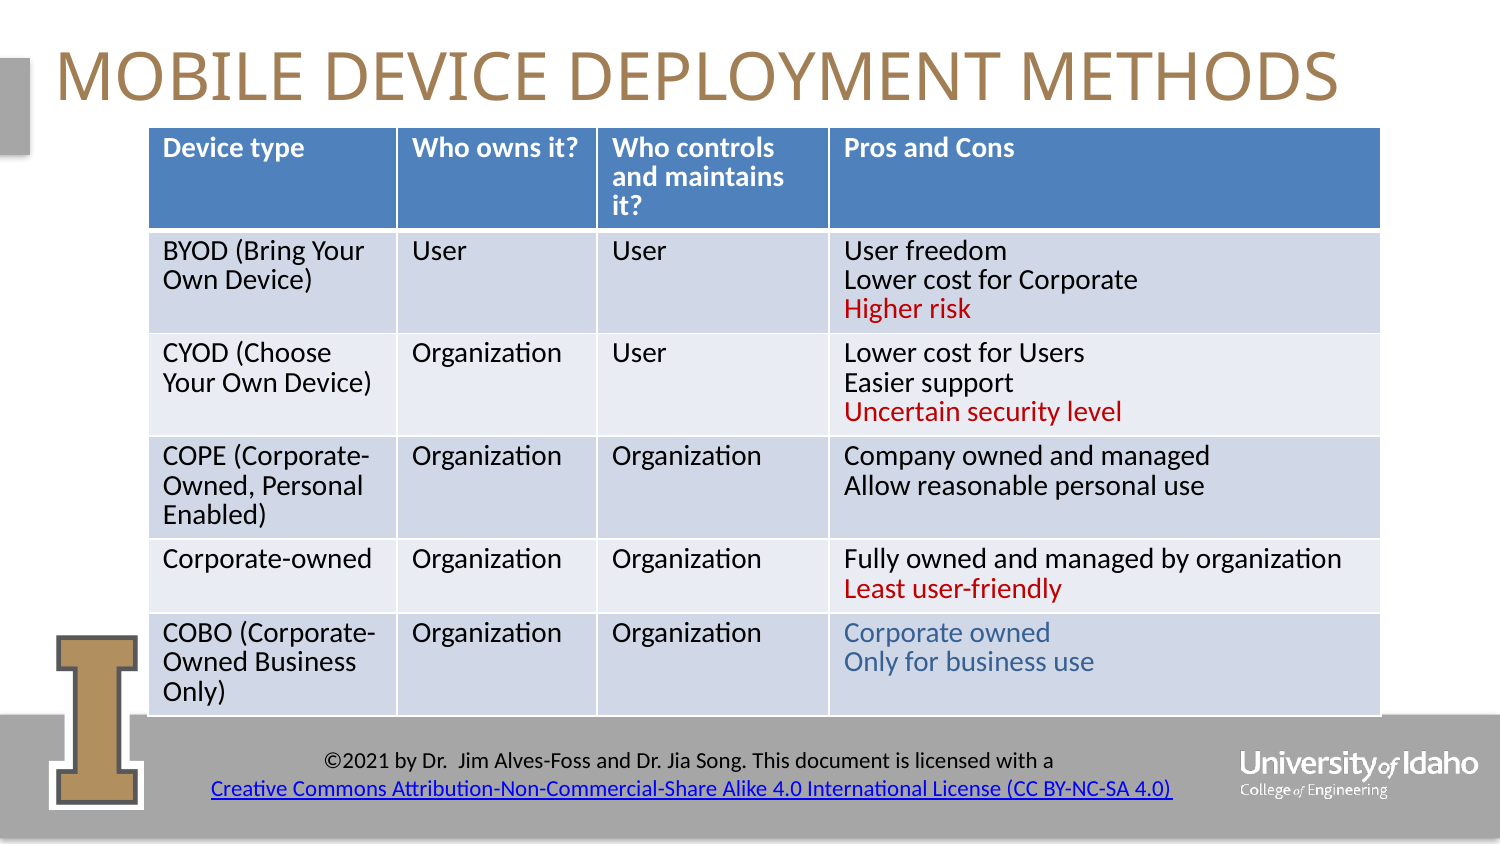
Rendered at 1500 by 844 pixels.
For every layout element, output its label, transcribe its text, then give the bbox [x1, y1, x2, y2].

table_cell CYOD (Choose Your Own Device) [149, 334, 396, 435]
table_cell User [598, 233, 828, 333]
table_cell Company owned and managed Allow reasonable personal use [830, 437, 1380, 538]
table_cell Corporate owned Only for business use [830, 614, 1380, 715]
table_header Who owns it? [398, 128, 596, 228]
table_header Who controls and maintains it? [598, 128, 828, 228]
table_cell Lower cost for Users Easier support Uncertain security level [830, 334, 1380, 435]
table_cell User [598, 334, 828, 435]
table_cell BYOD (Bring Your Own Device) [149, 233, 396, 333]
table_cell User freedom Lower cost for Corporate Higher risk [830, 233, 1380, 333]
table_header Device type [149, 128, 396, 228]
table_cell User [398, 233, 596, 333]
table_header Pros and Cons [830, 128, 1380, 228]
table_cell Organization [398, 540, 596, 612]
table_cell Organization [598, 540, 828, 612]
title mobile device deployment methods [54, 33, 1405, 128]
table_cell Organization [398, 334, 596, 435]
table_cell Organization [398, 614, 596, 715]
table_cell COPE (Corporate-Owned, Personal Enabled) [149, 437, 396, 538]
table_cell Organization [598, 614, 828, 715]
table_cell Organization [398, 437, 596, 538]
table_cell Corporate-owned [149, 540, 396, 612]
table_cell Organization [598, 437, 828, 538]
table_cell COBO (Corporate-Owned Business Only) [149, 614, 396, 715]
table_cell Fully owned and managed by organization Least user-friendly [830, 540, 1380, 612]
